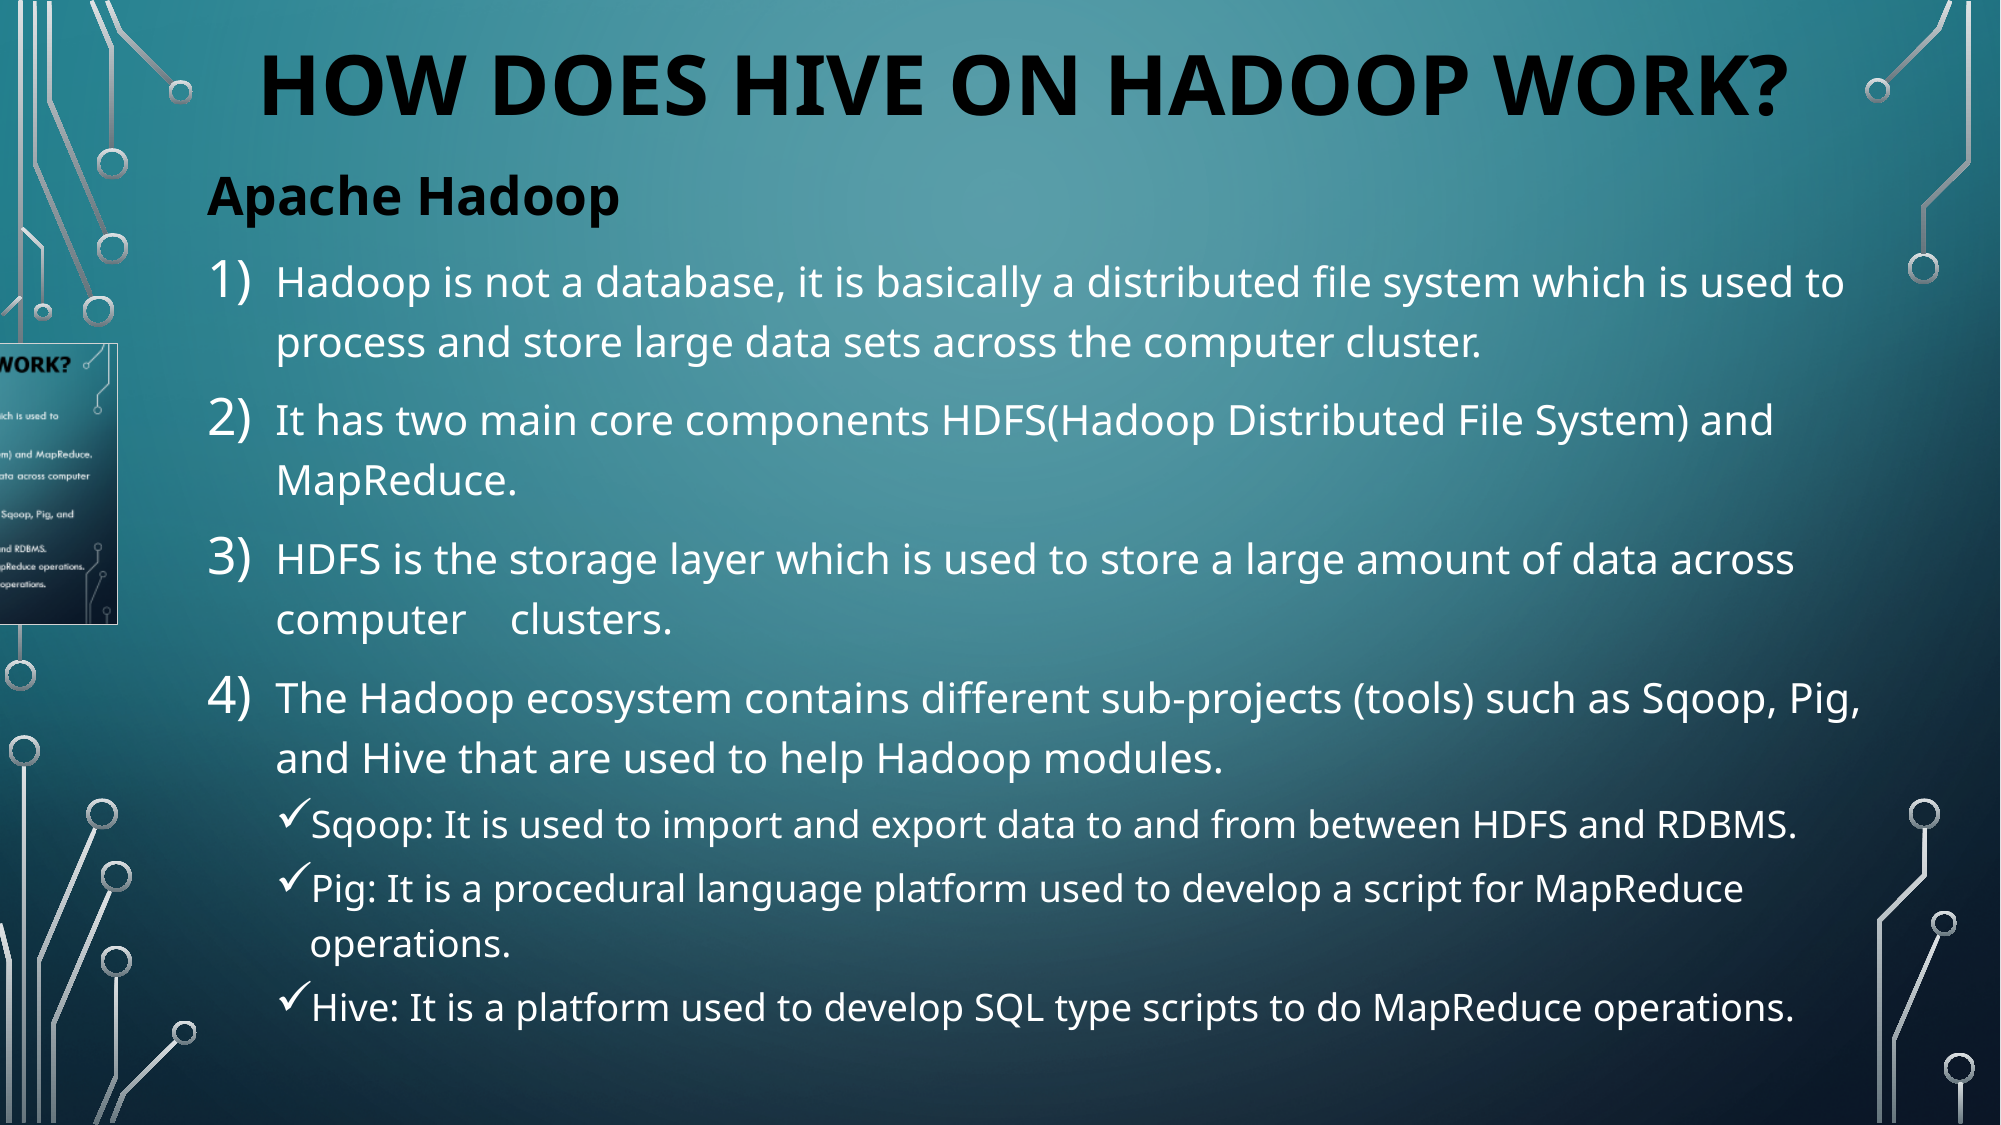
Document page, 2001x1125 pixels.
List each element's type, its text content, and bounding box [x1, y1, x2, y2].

list Apache Hadoop Hadoop is not a database, it is basically a distributed file system which is used to process and store large data sets across the computer cluster. It has two main core components HDFS(Hadoop Distributed File System) and MapReduce. HDFS is the storage layer which is used to store a large amount of data across computer clusters. The Hadoop ecosystem contains different sub-projects (tools) such as Sqoop, Pig, and Hive that are used to help Hadoop modules. Sqoop: It is used to import and export data to and from between HDFS and RDBMS. Pig: It is a procedural language platform used to develop a script for MapReduce operations. Hive: It is a platform used to develop SQL type scripts to do MapReduce operations. [192, 142, 1926, 1050]
title How does Hive on Hadoop work? [211, 21, 1837, 142]
picture [0, 344, 117, 624]
